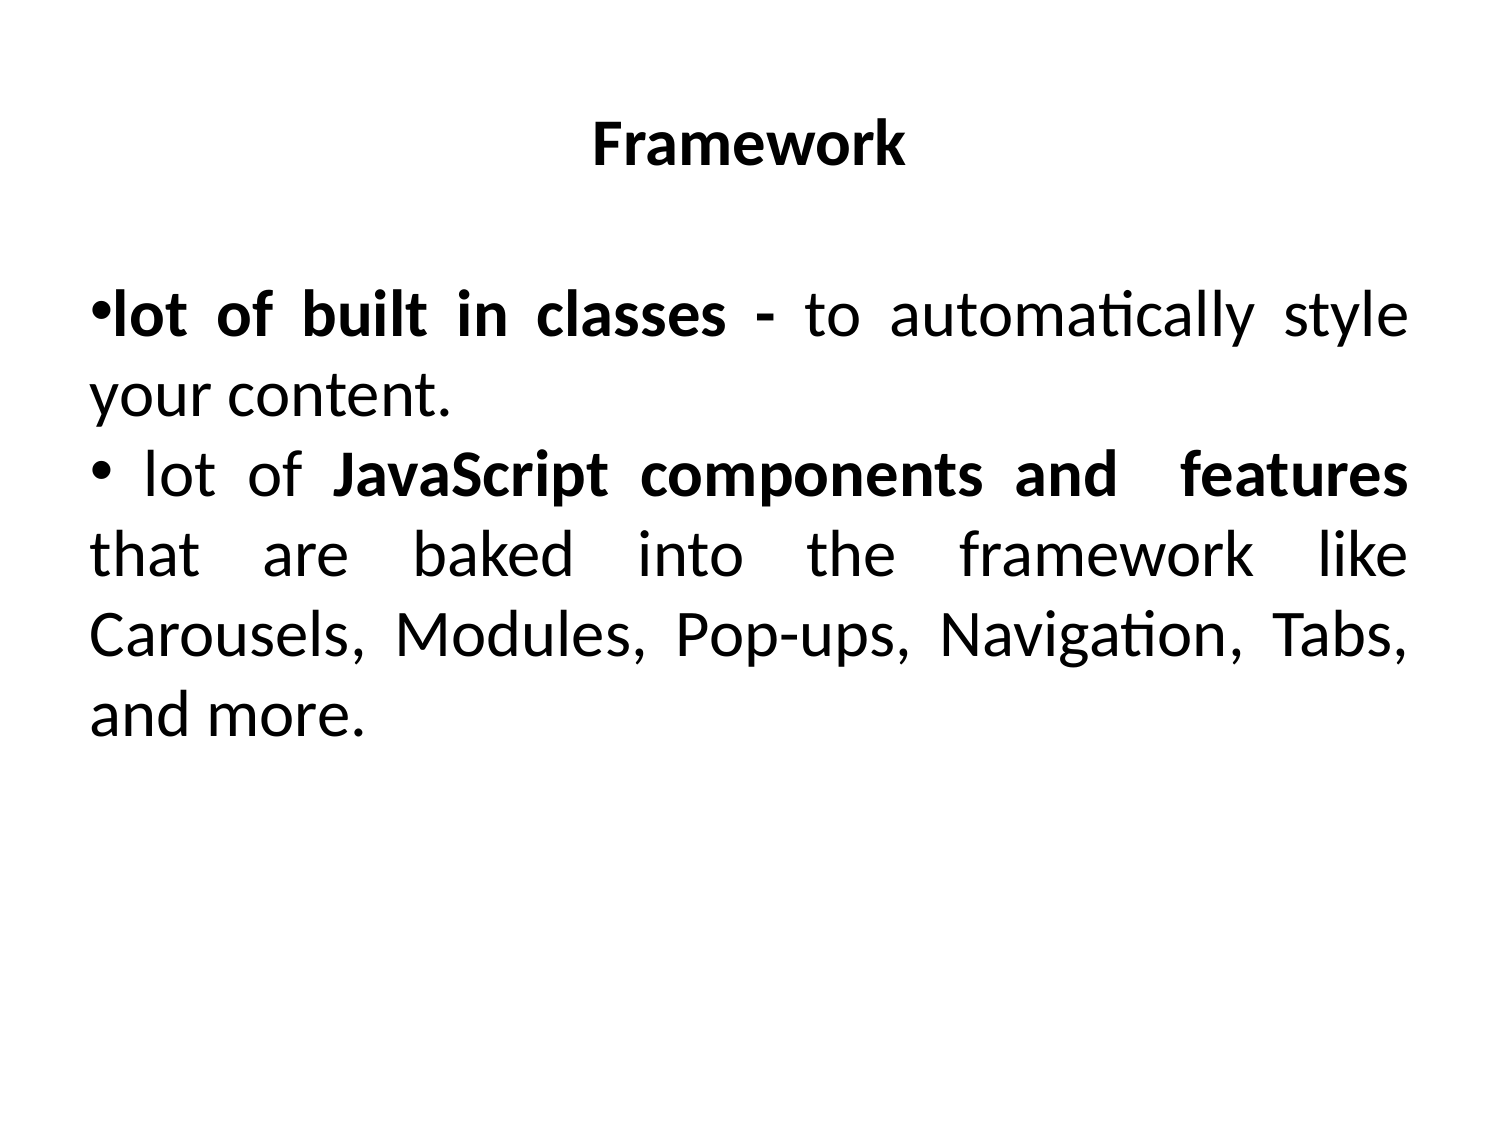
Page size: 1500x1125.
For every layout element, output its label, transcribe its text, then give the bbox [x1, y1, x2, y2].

text_box Framework [74, 45, 1425, 233]
text_box lot of built in classes - to automatically style your content. lot of JavaScript components and features that are baked into the framework like Carousels, Modules, Pop-ups, Navigation, Tabs, and more. [74, 262, 1425, 1005]
